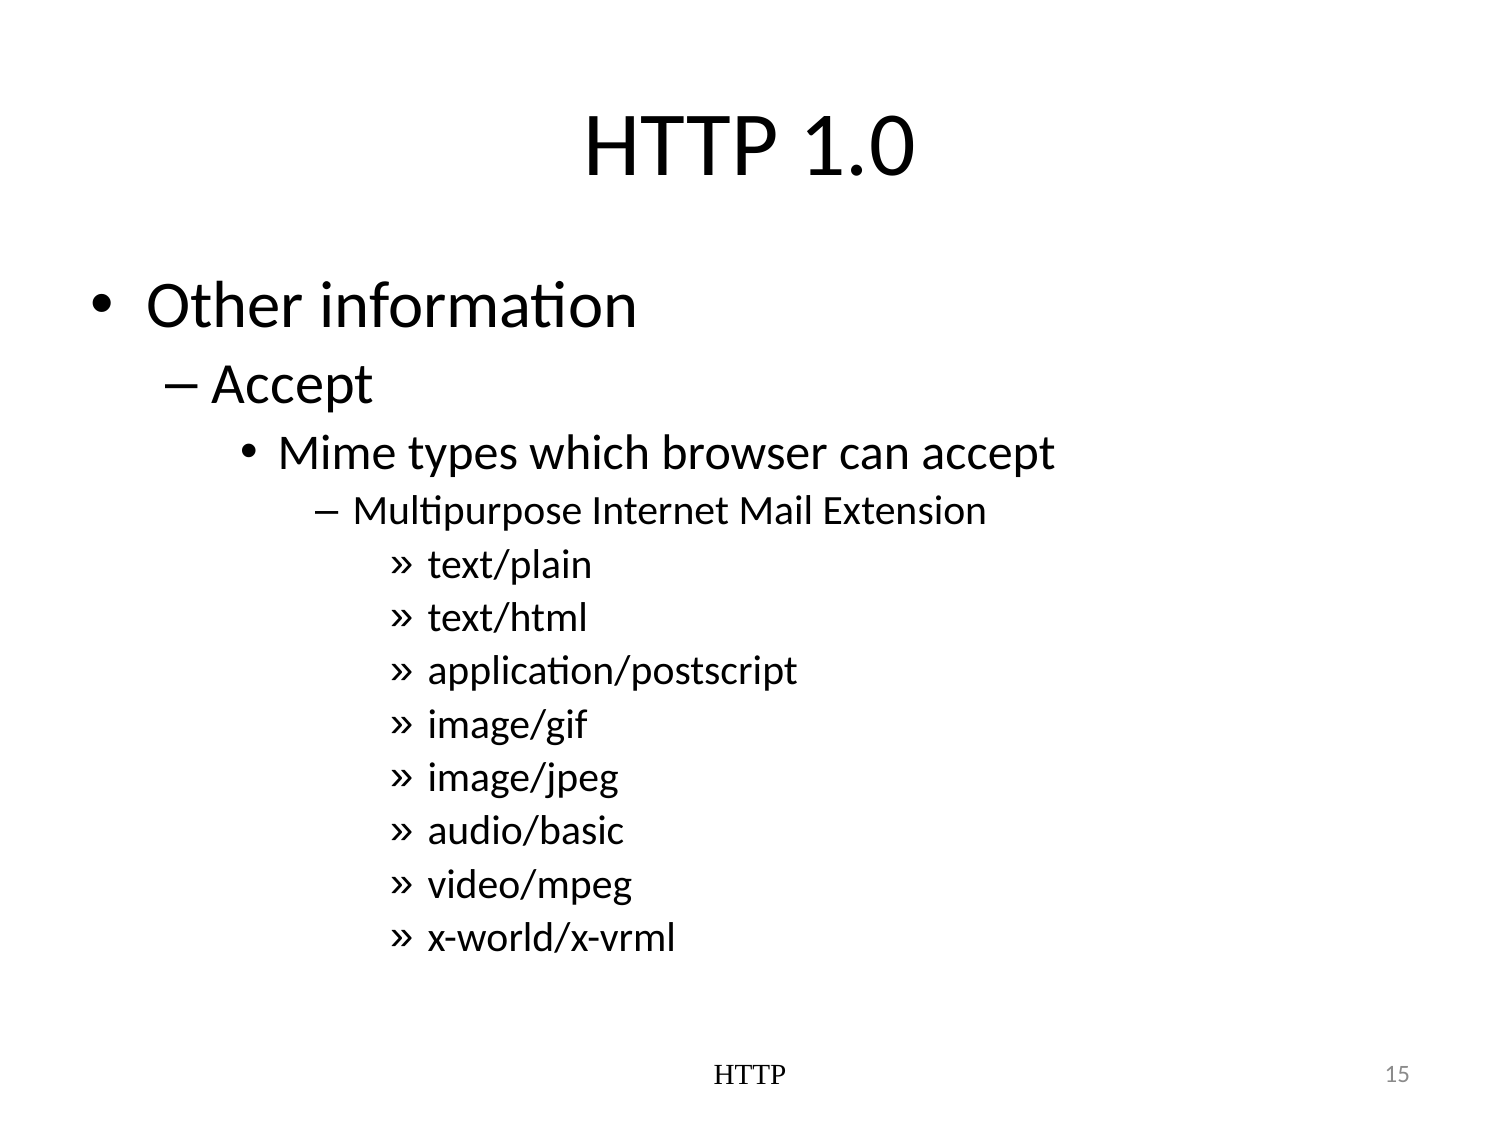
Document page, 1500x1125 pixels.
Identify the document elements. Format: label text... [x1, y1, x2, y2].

footer HTTP [512, 1042, 988, 1103]
title HTTP 1.0 [75, 45, 1425, 233]
slide_number 15 [1074, 1042, 1425, 1103]
list Other information Accept Mime types which browser can accept Multipurpose Internet Mail Extension text/plain text/html application/postscript image/gif image/jpeg audio/basic video/mpeg x-world/x-vrml [75, 262, 1425, 1005]
